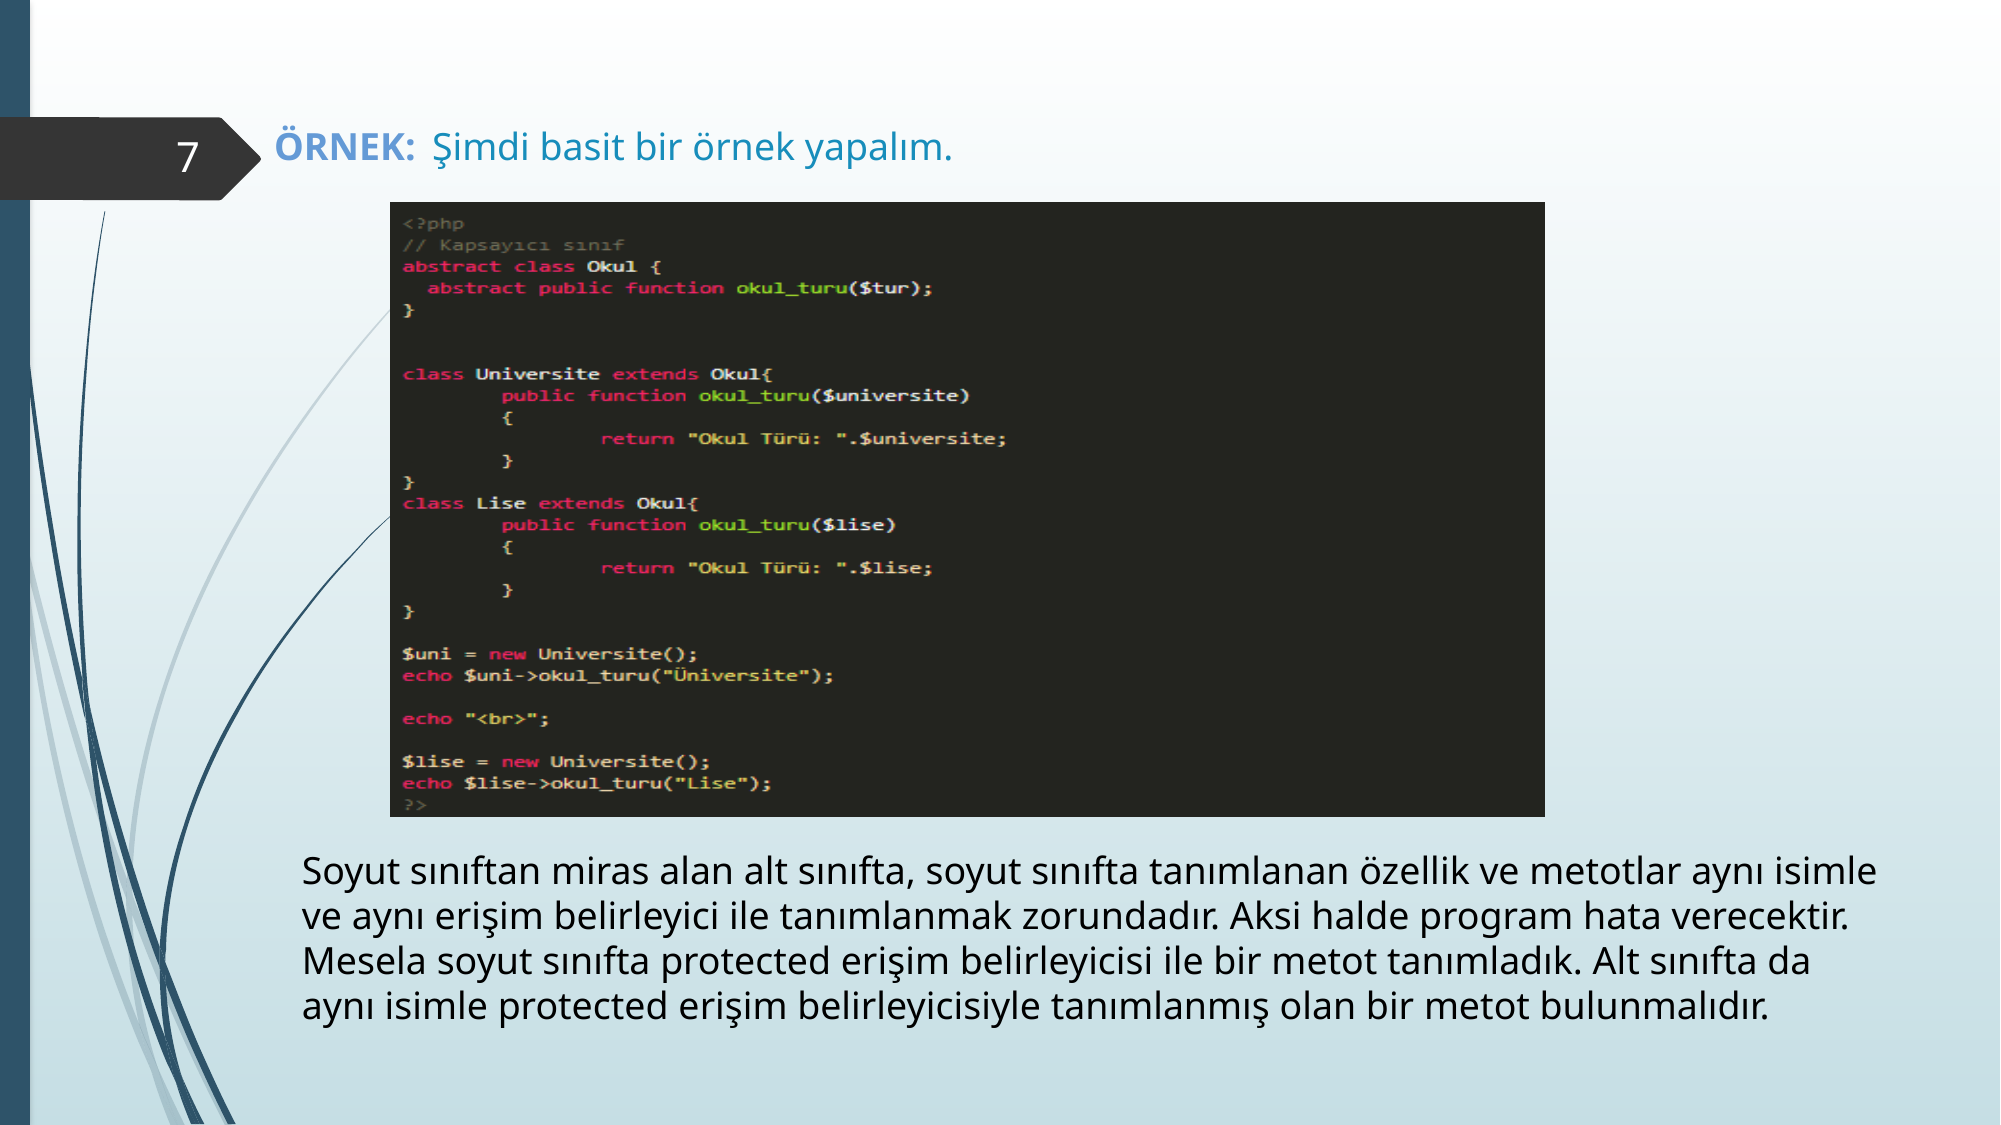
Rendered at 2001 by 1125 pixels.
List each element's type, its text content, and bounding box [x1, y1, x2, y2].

text_box Soyut sınıftan miras alan alt sınıfta, soyut sınıfta tanımlanan özellik ve metotlar aynı isimle ve aynı erişim belirleyici ile tanımlanmak zorundadır. Aksi halde program hata verecektir. Mesela soyut sınıfta protected erişim belirleyicisi ile bir metot tanımladık. Alt sınıfta da aynı isimle protected erişim belirleyicisiyle tanımlanmış olan bir metot bulunmalıdır. [287, 839, 1901, 1035]
slide_number 7 [87, 129, 216, 190]
text_box ÖRNEK: [259, 115, 433, 176]
title Şimdi basit bir örnek yapalım. [387, 115, 1888, 313]
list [390, 201, 1546, 817]
